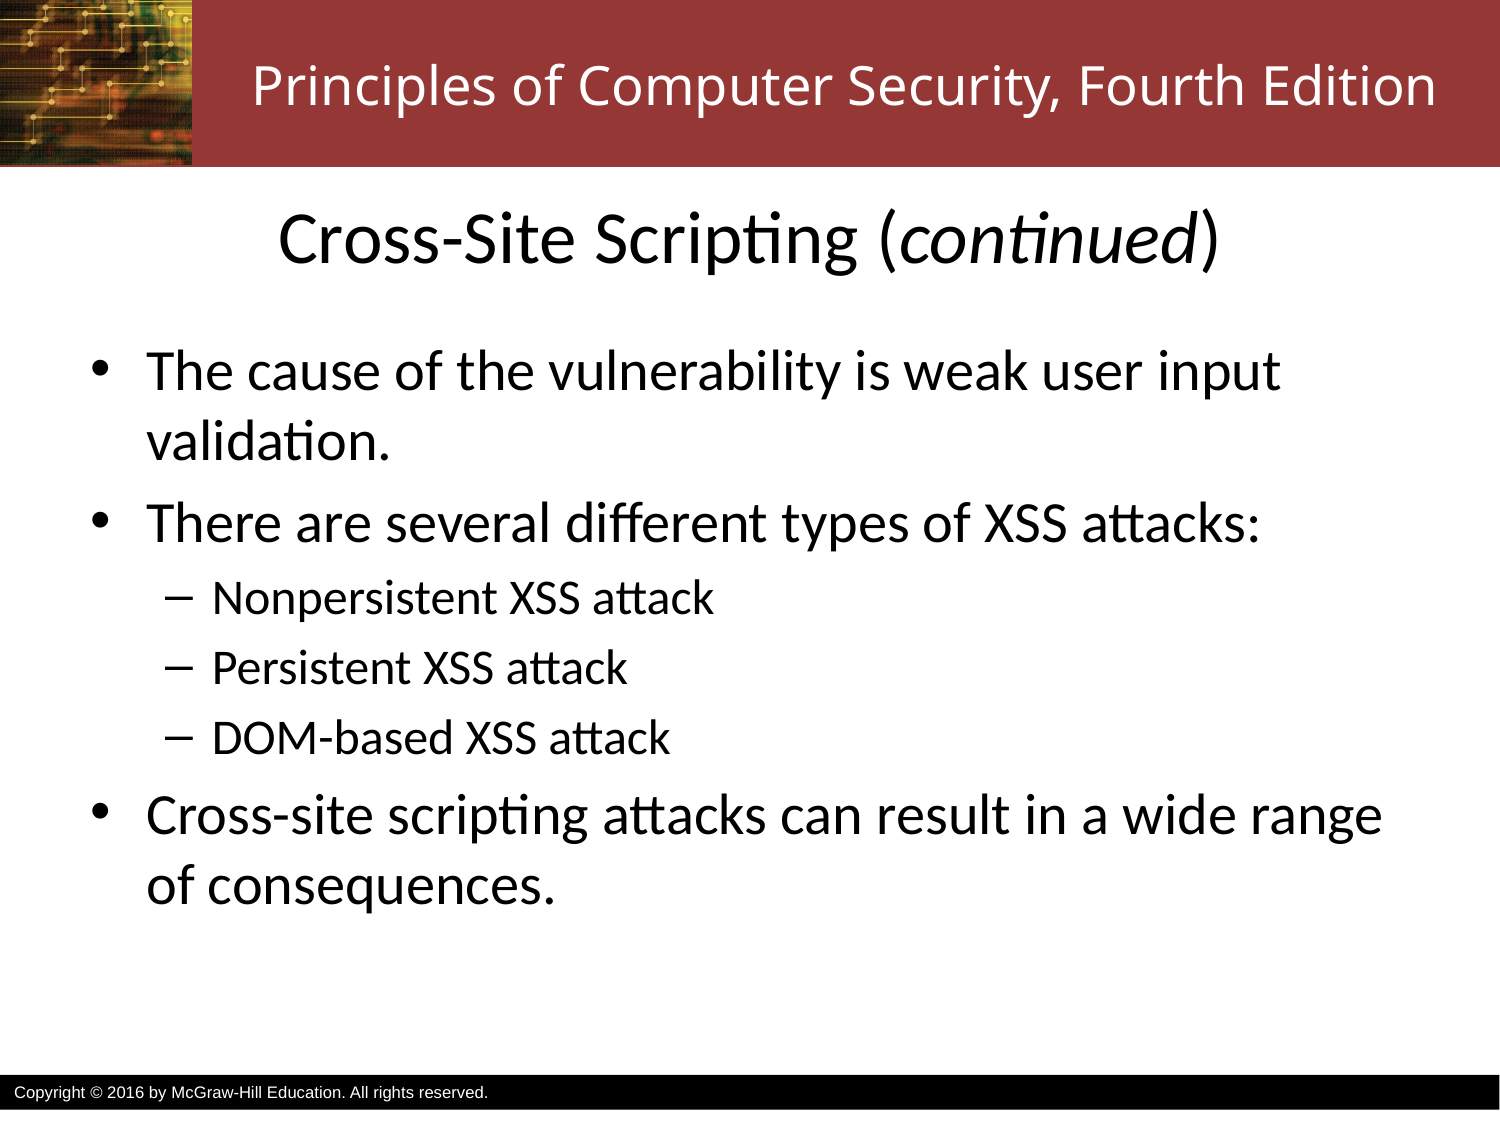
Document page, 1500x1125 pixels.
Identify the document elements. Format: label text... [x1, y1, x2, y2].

title Cross-Site Scripting (continued) [75, 181, 1425, 324]
picture [0, 0, 192, 165]
list The cause of the vulnerability is weak user input validation. There are several different types of XSS attacks: Nonpersistent XSS attack Persistent XSS attack DOM-based XSS attack Cross-site scripting attacks can result in a wide range of consequences. [75, 324, 1425, 1005]
